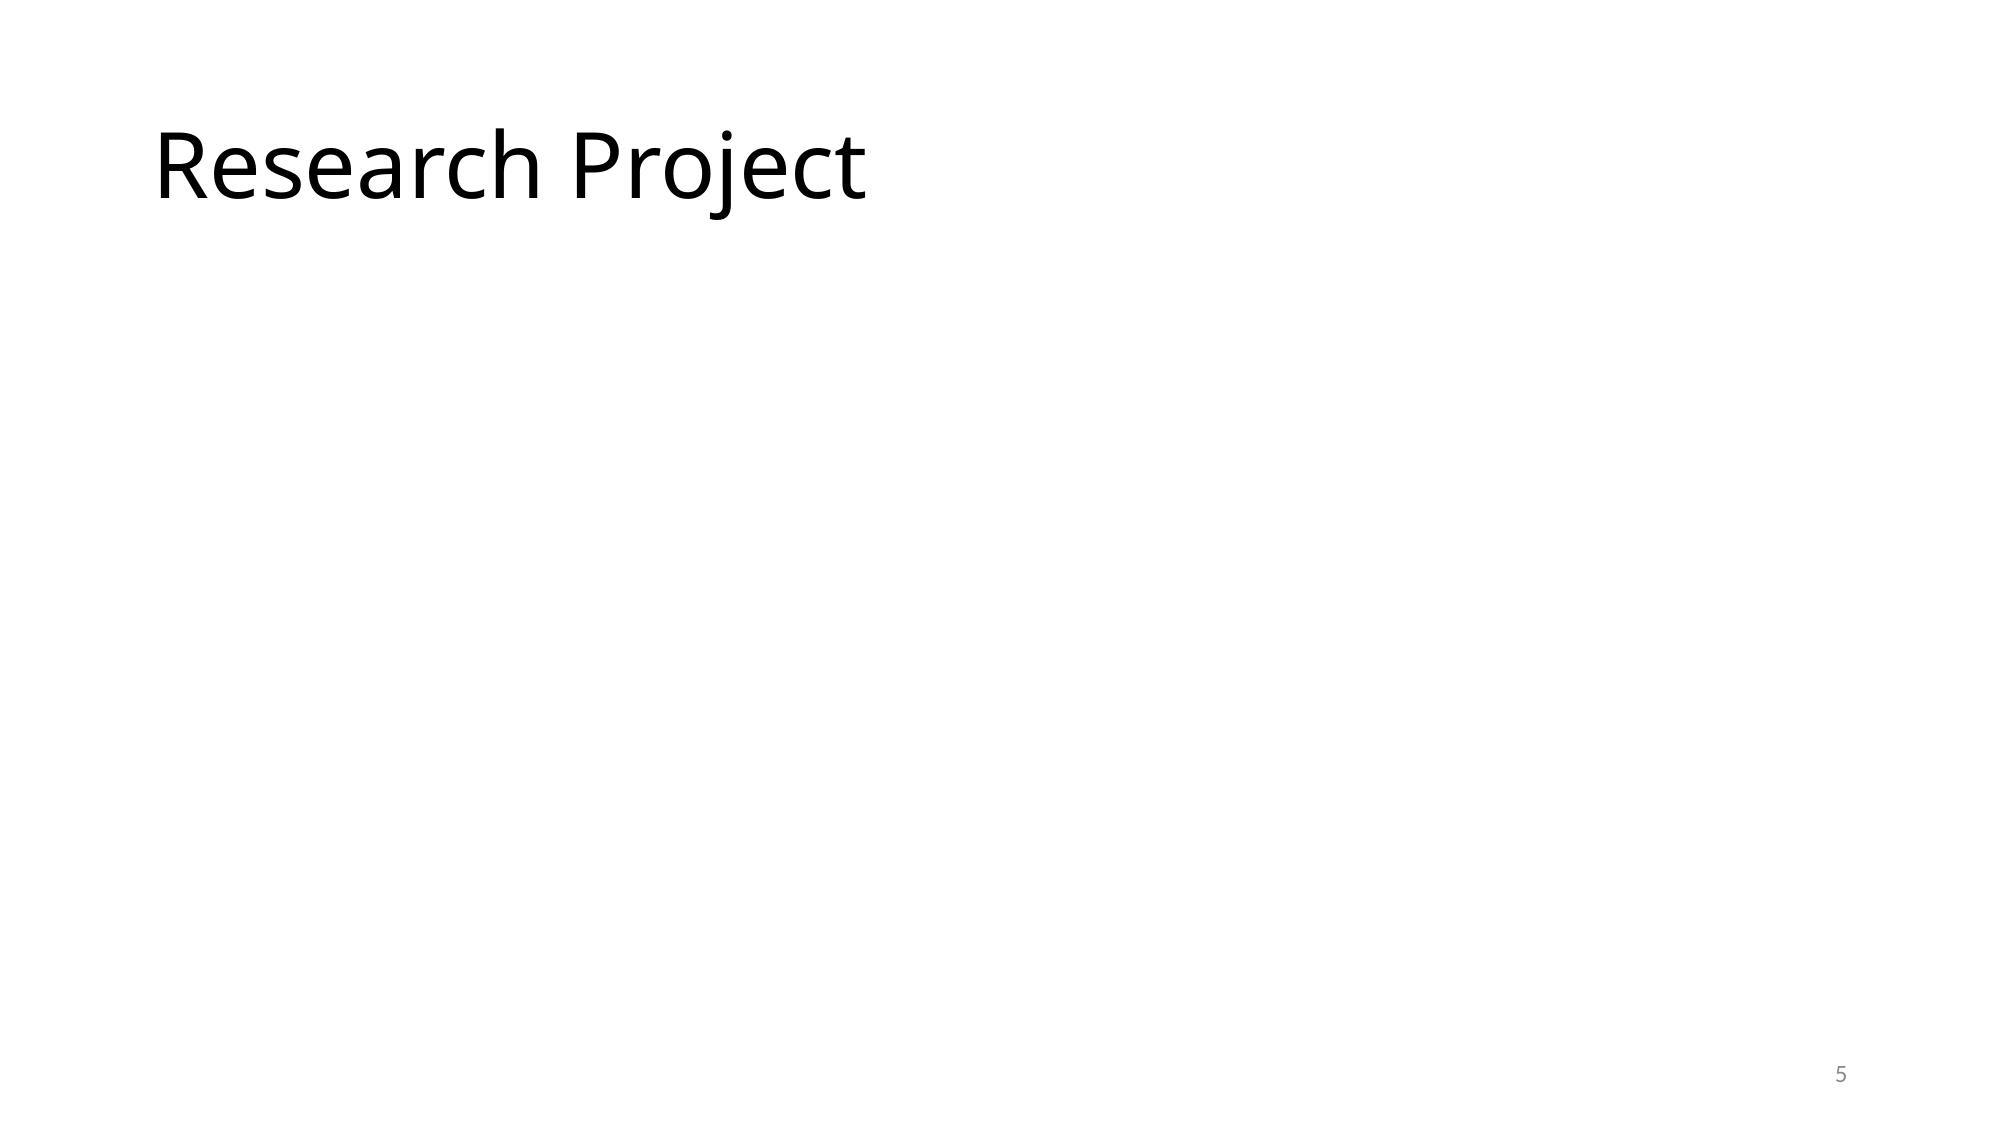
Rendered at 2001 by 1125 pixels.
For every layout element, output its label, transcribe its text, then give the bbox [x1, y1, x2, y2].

slide_number 5 [1412, 1042, 1863, 1103]
title Research Project [137, 59, 1863, 278]
